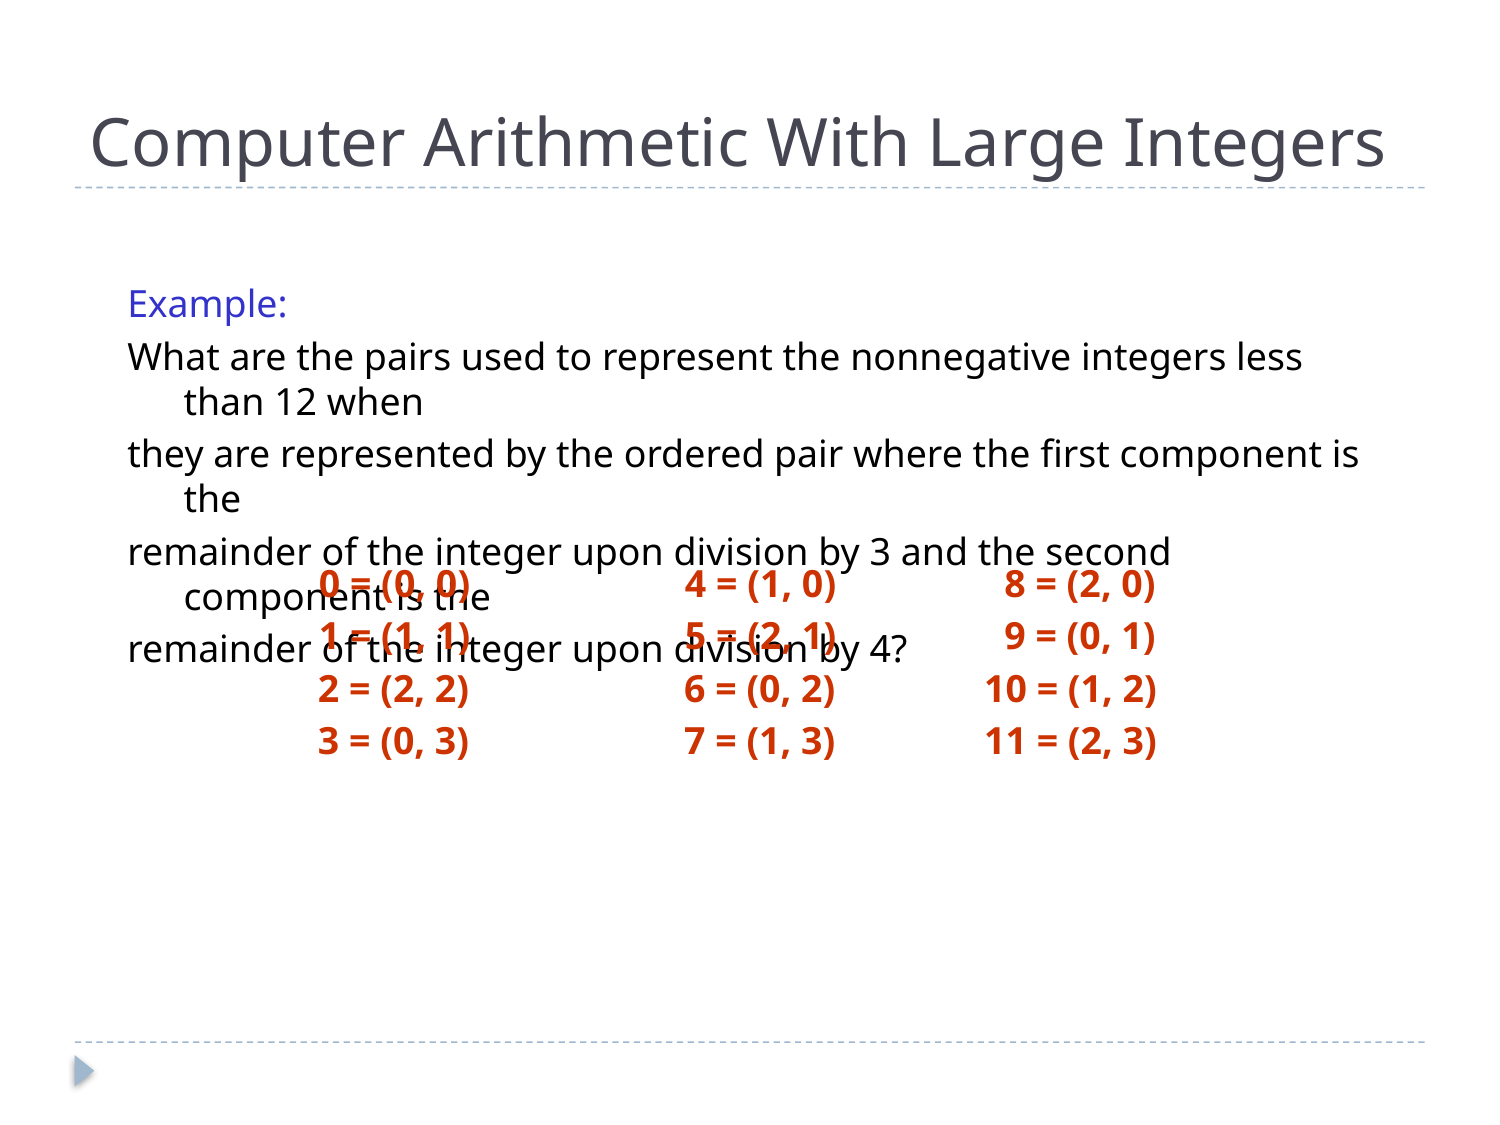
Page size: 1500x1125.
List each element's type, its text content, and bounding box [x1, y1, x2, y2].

text_box Example: What are the pairs used to represent the nonnegative integers less than 12 when they are represented by the ordered pair where the first component is the remainder of the integer upon division by 3 and the second component is the remainder of the integer upon division by 4? [112, 273, 1388, 552]
title Computer Arithmetic With Large Integers [75, 24, 1425, 188]
text_box 0 = (0, 0) 4 = (1, 0) 8 = (2, 0) 1 = (1, 1) 5 = (2, 1) 9 = (0, 1) 2 = (2, 2) 6 = (0, 2) 10 = (1, 2) 3 = (0, 3) 7 = (1, 3) 11 = (2, 3) [87, 552, 1388, 770]
